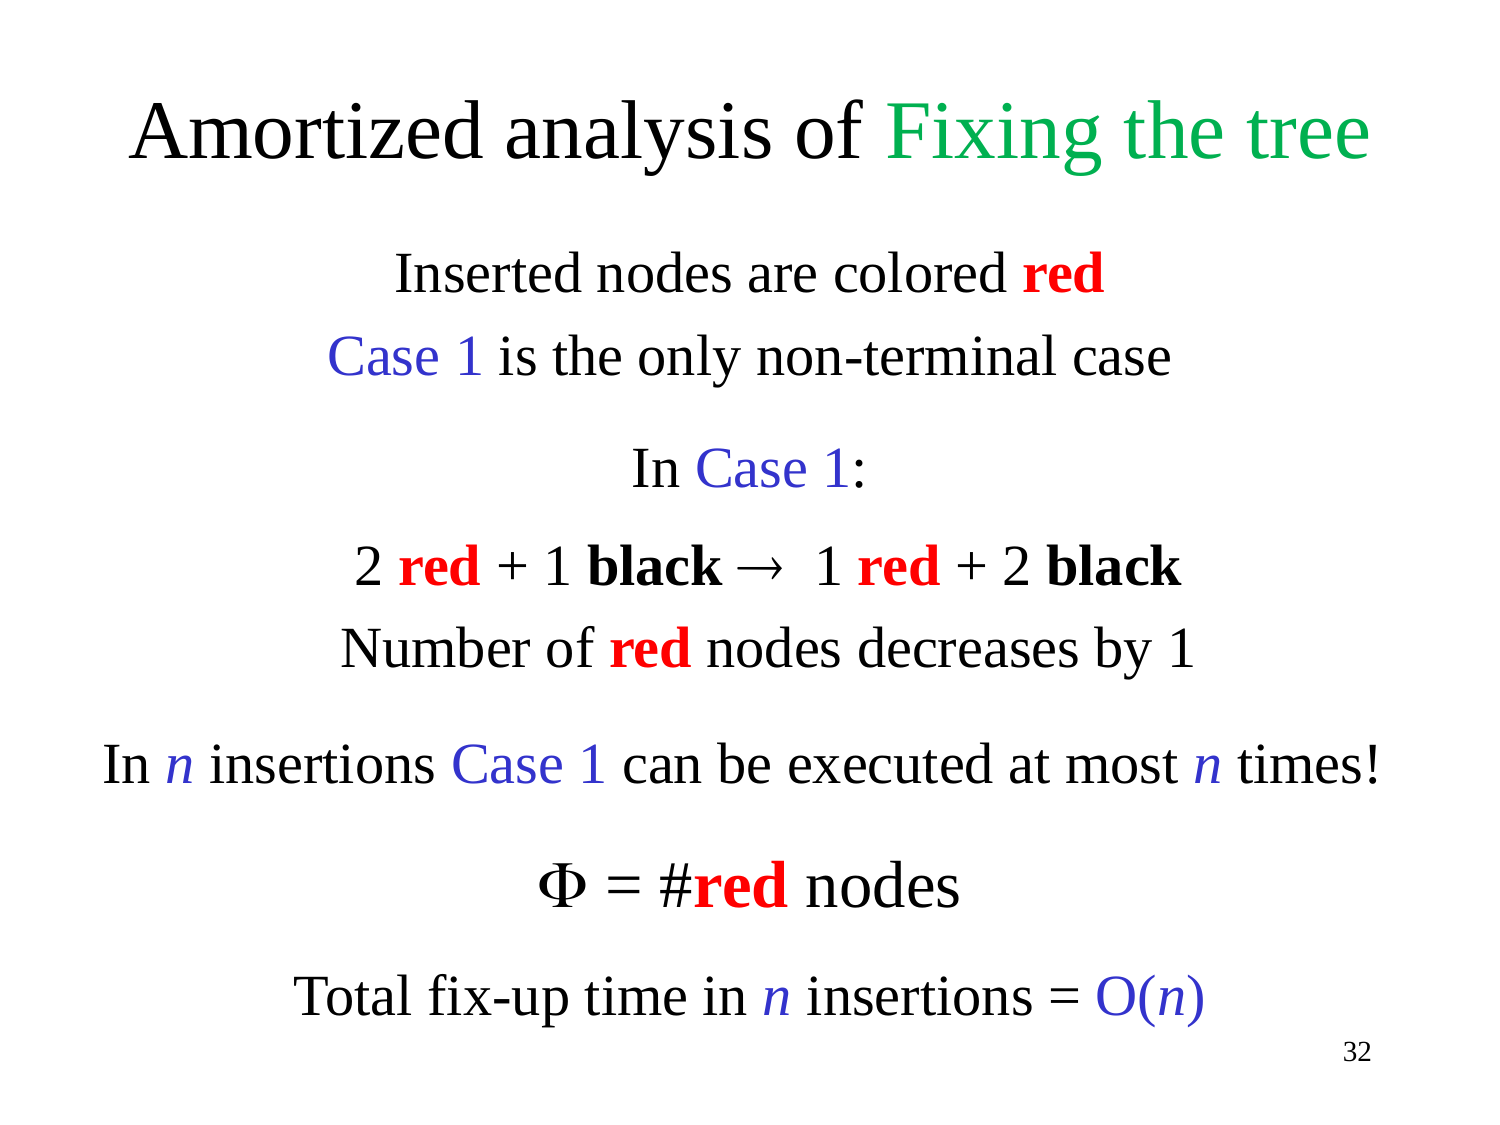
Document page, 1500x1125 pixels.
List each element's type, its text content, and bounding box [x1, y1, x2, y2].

text_box 2 red + 1 black  1 red + 2 black Number of red nodes decreases by 1 [124, 519, 1413, 687]
text_box In Case 1: [0, 422, 1500, 507]
text_box Inserted nodes are colored red Case 1 is the only non-terminal case [0, 227, 1500, 395]
text_box  = #red nodes [0, 833, 1500, 928]
text_box In n insertions Case 1 can be executed at most n times! [0, 718, 1500, 803]
title Amortized analysis of Fixing the tree [0, 62, 1500, 188]
text_box Total fix-up time in n insertions = O(n) [0, 950, 1500, 1035]
slide_number 32 [1074, 1035, 1388, 1101]
